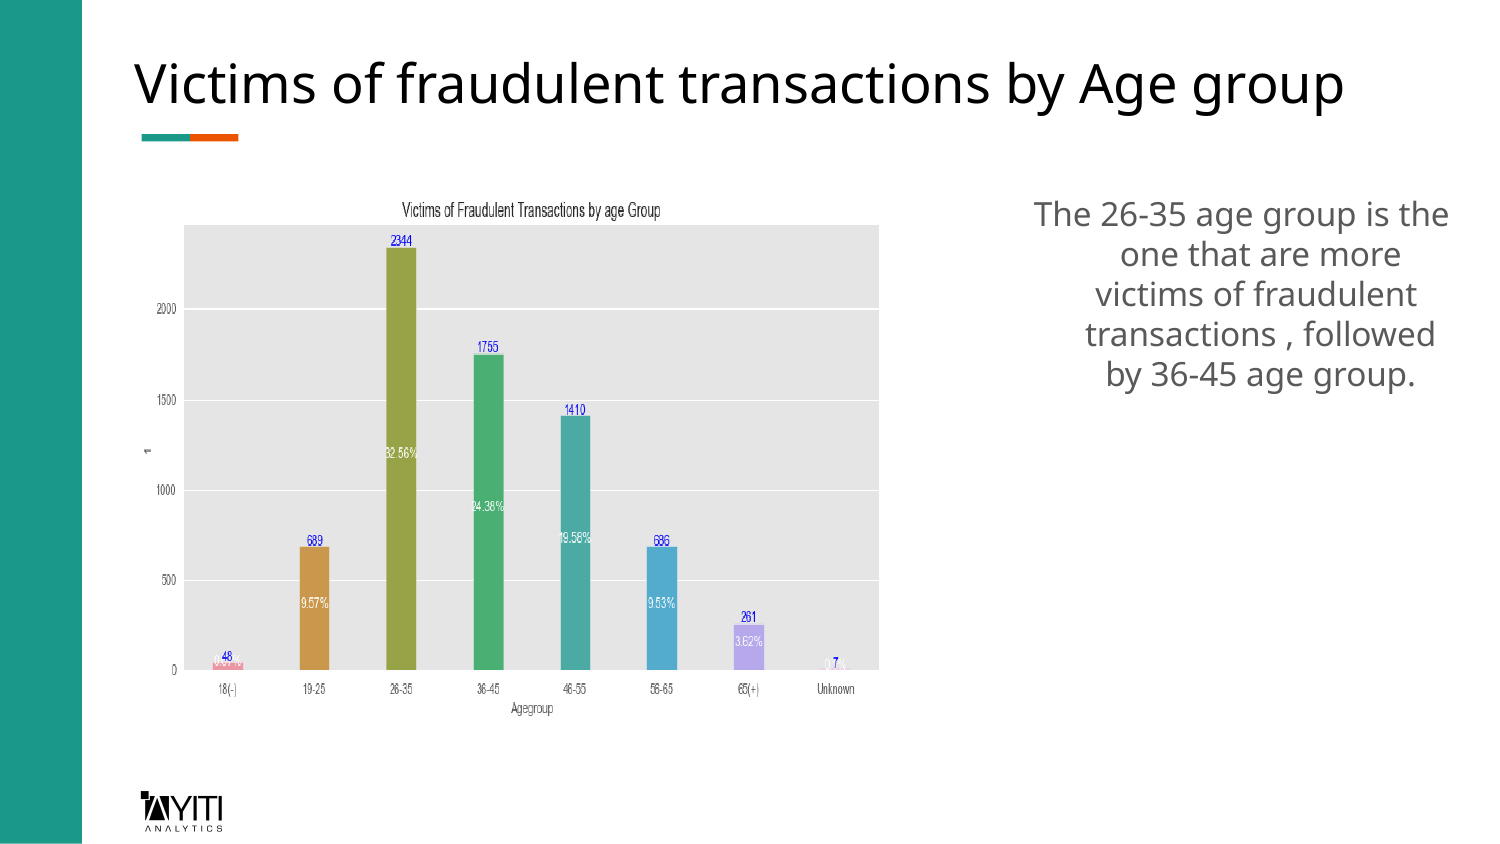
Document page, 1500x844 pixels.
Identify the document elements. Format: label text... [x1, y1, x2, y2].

picture [140, 791, 222, 832]
title Victims of fraudulent transactions by Age group [134, 49, 1366, 116]
picture [138, 193, 884, 726]
subtitle The 26-35 age group is the one that are more victims of fraudulent transactions , followed by 36-45 age group. [988, 193, 1459, 396]
